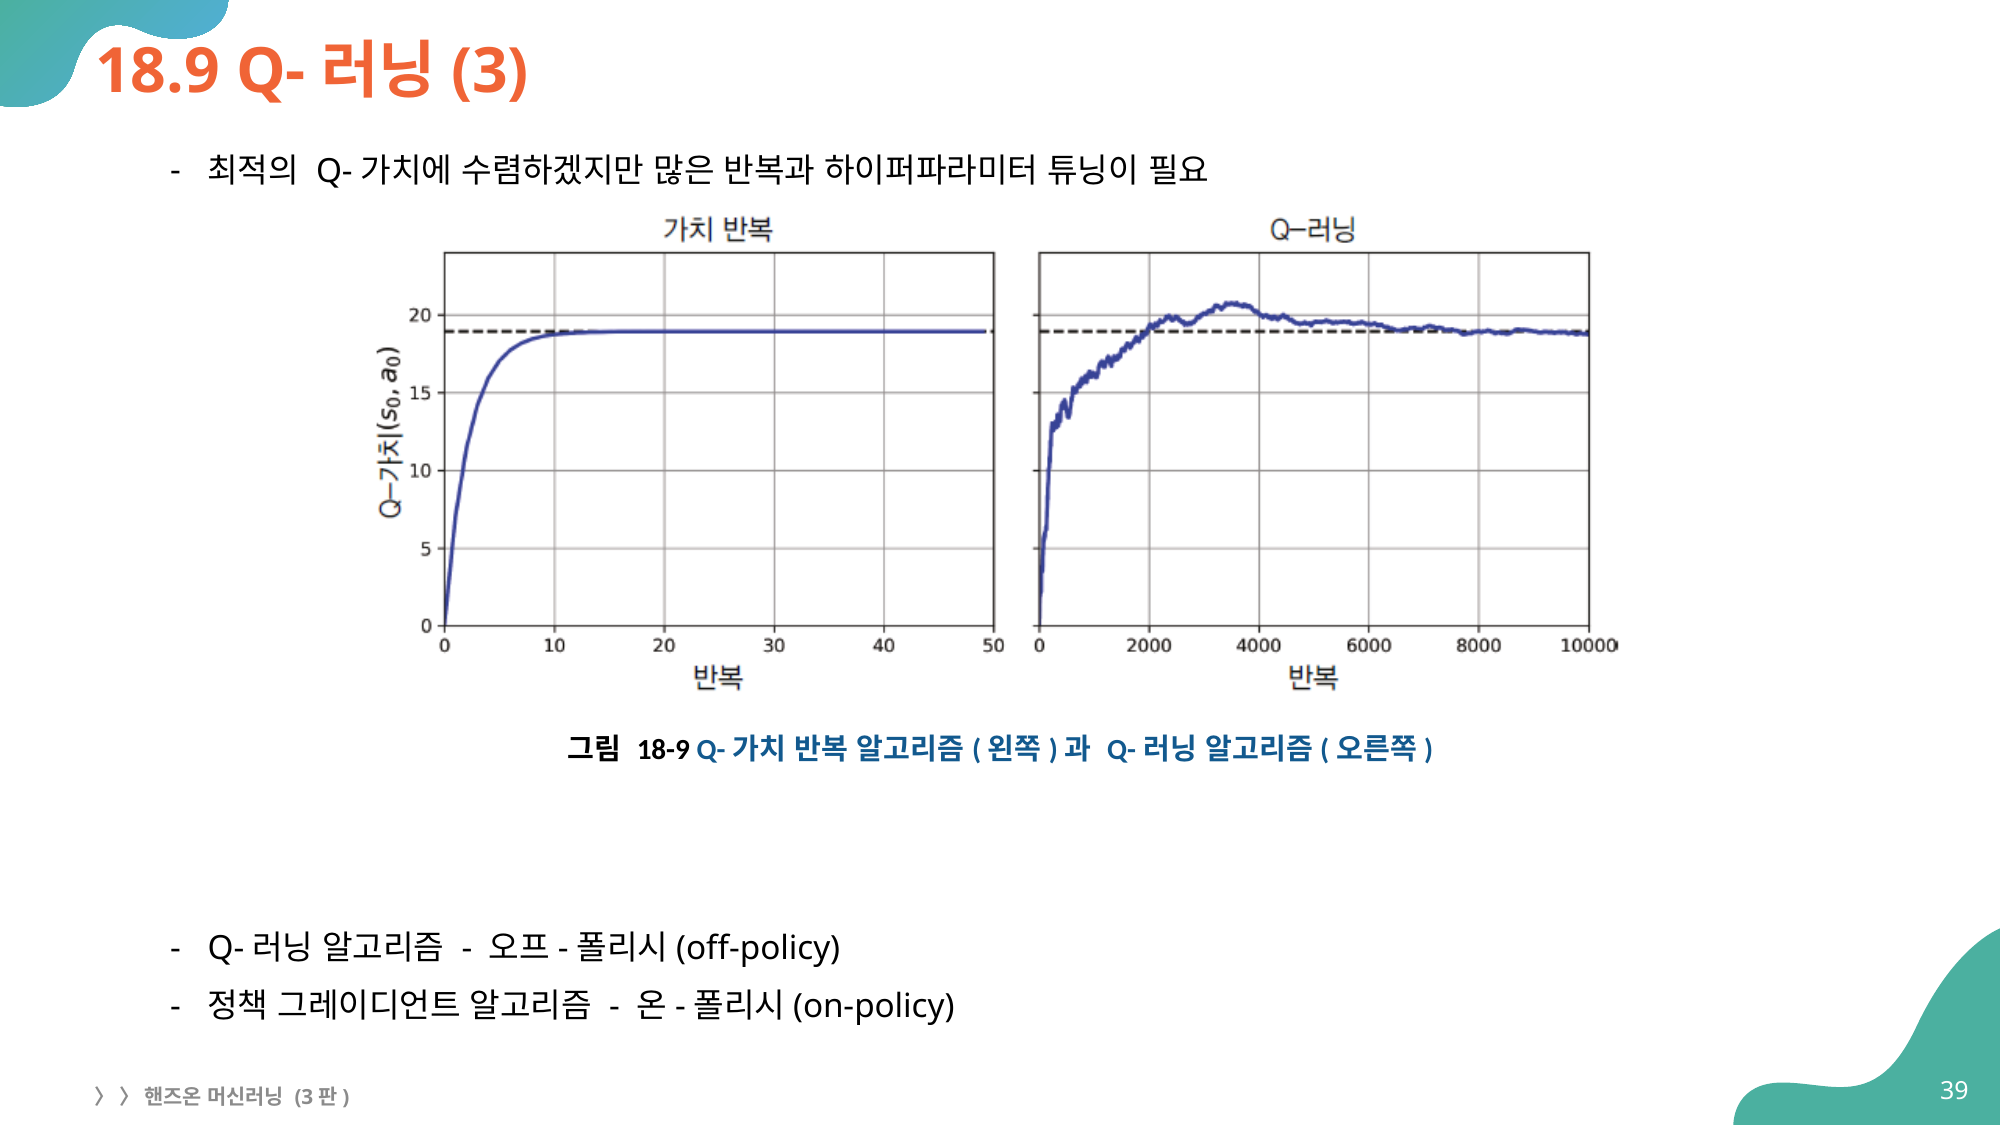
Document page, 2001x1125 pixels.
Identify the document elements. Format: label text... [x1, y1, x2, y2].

footer 〉 〉 핸즈온 머신러닝 (3판) [79, 1078, 755, 1114]
slide_number 39 [1917, 1061, 1984, 1122]
text_box 그림 18-9 Q-가치 반복 알고리즘(왼쪽)과 Q-러닝 알고리즘(오른쪽) [499, 722, 1502, 773]
picture [316, 210, 1684, 699]
title 18.9 Q-러닝(3) [79, 17, 1931, 128]
list 최적의 Q-가치에 수렴하겠지만 많은 반복과 하이퍼파라미터 튜닝이 필요 Q-러닝 알고리즘 - 오프-폴리시(off-policy) 정책 그레이디언트 알고리즘 - 온-폴리시(on-policy) [79, 133, 1892, 1035]
